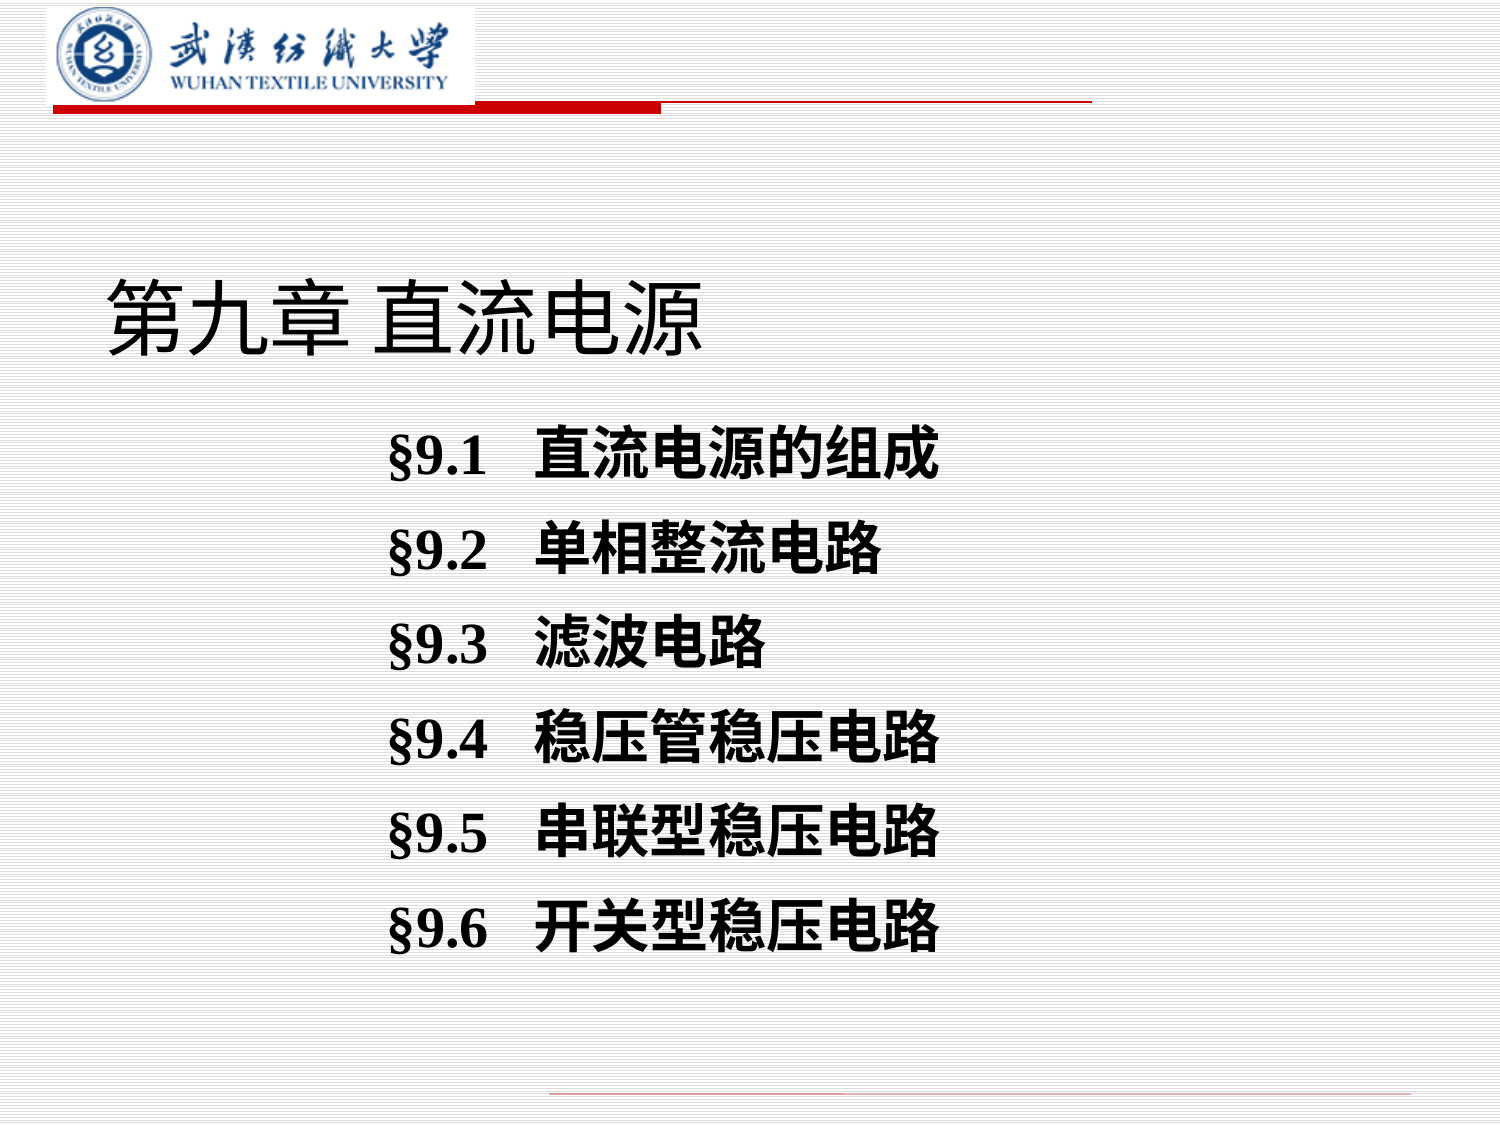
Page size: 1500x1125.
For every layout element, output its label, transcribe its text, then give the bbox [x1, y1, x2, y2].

text_box §9.4 稳压管稳压电路 [371, 692, 1057, 778]
text_box §9.1 直流电源的组成 [371, 409, 1069, 494]
text_box §9.3 滤波电路 [371, 598, 927, 683]
text_box §9.6 开关型稳压电路 [372, 881, 1081, 967]
text_box §9.2 单相整流电路 [371, 503, 1010, 589]
picture [46, 7, 475, 105]
text_box §9.5 串联型稳压电路 [371, 786, 1093, 872]
title 第九章 直流电源 [88, 243, 1247, 374]
